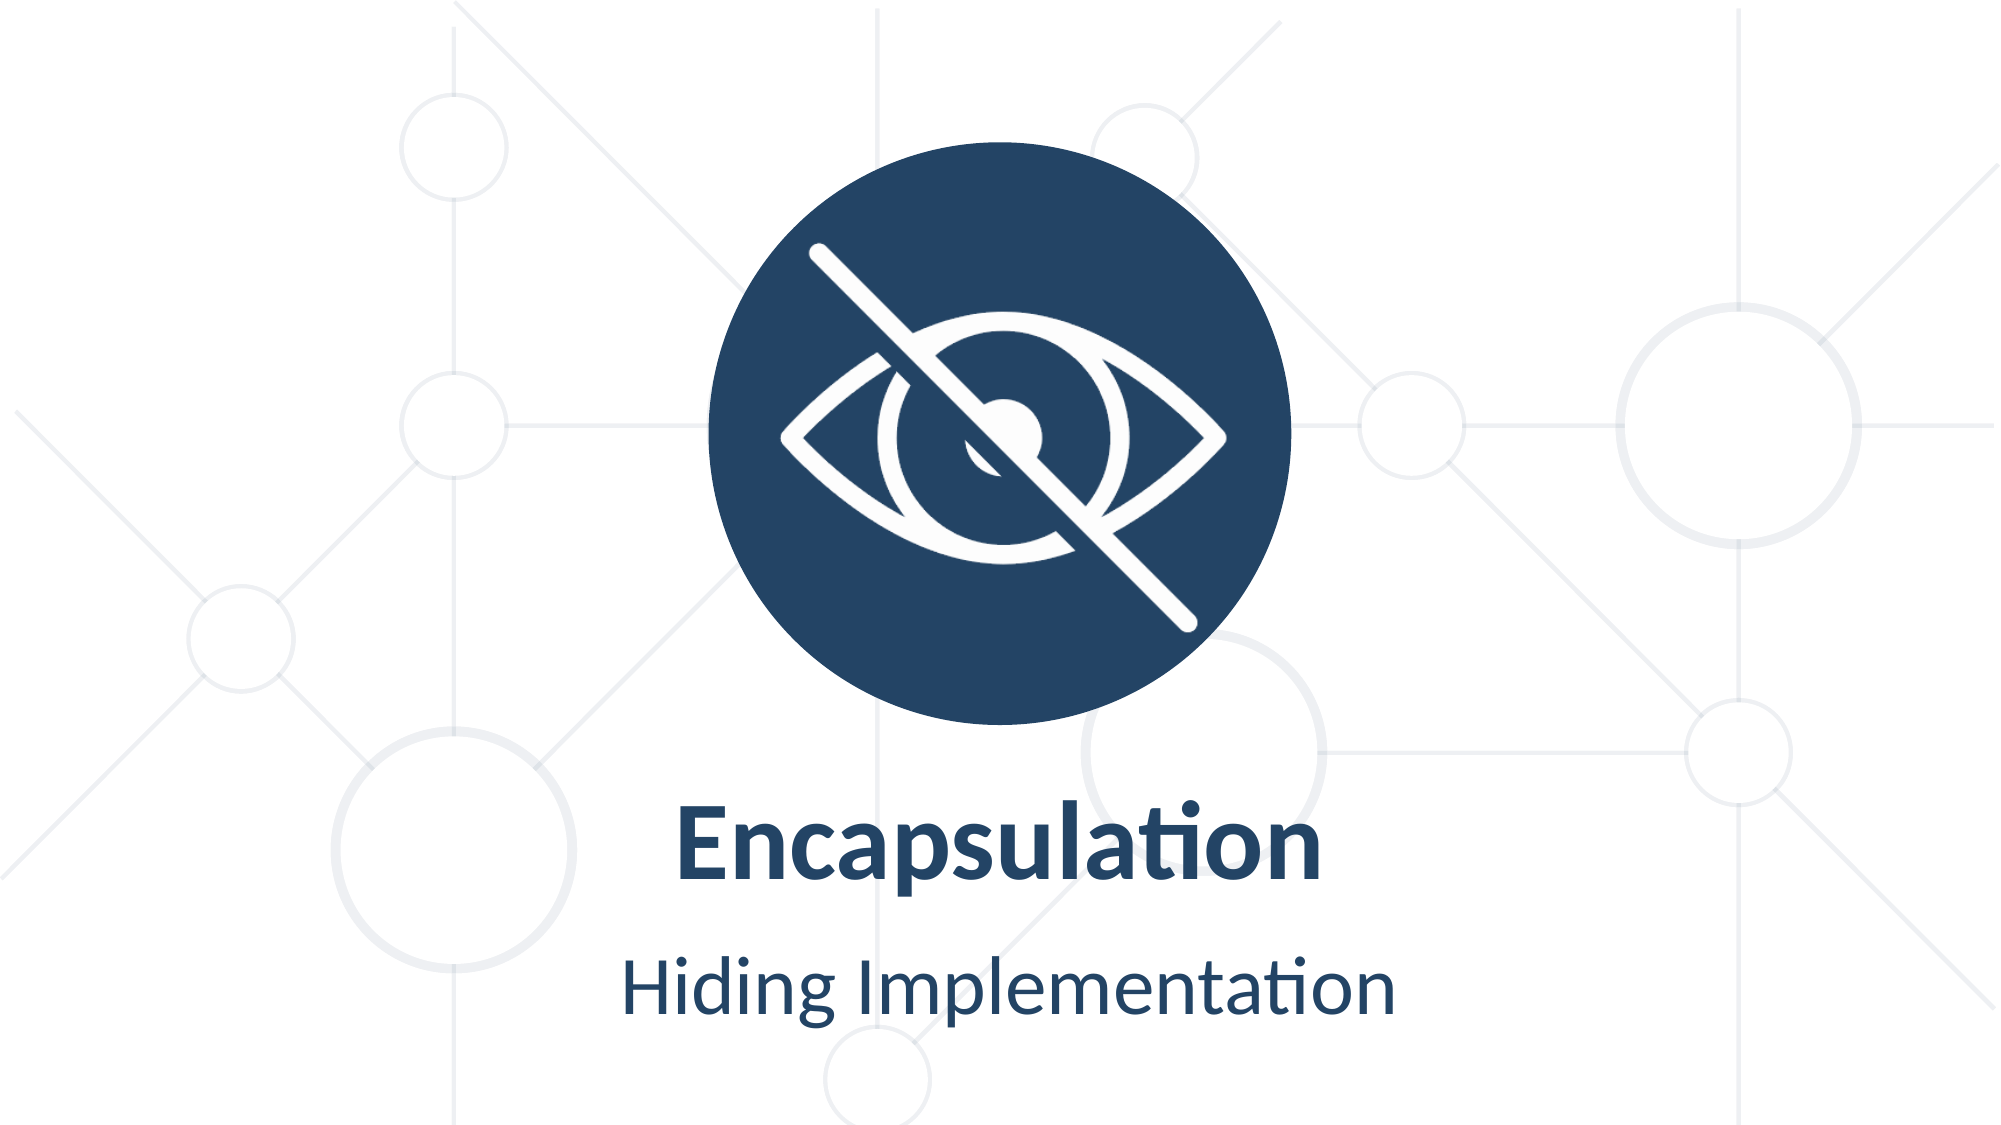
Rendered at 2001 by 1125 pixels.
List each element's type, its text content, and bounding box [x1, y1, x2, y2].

title Encapsulation [100, 771, 1900, 898]
subtitle Hiding Implementation [100, 916, 1900, 1043]
picture [761, 195, 1251, 685]
